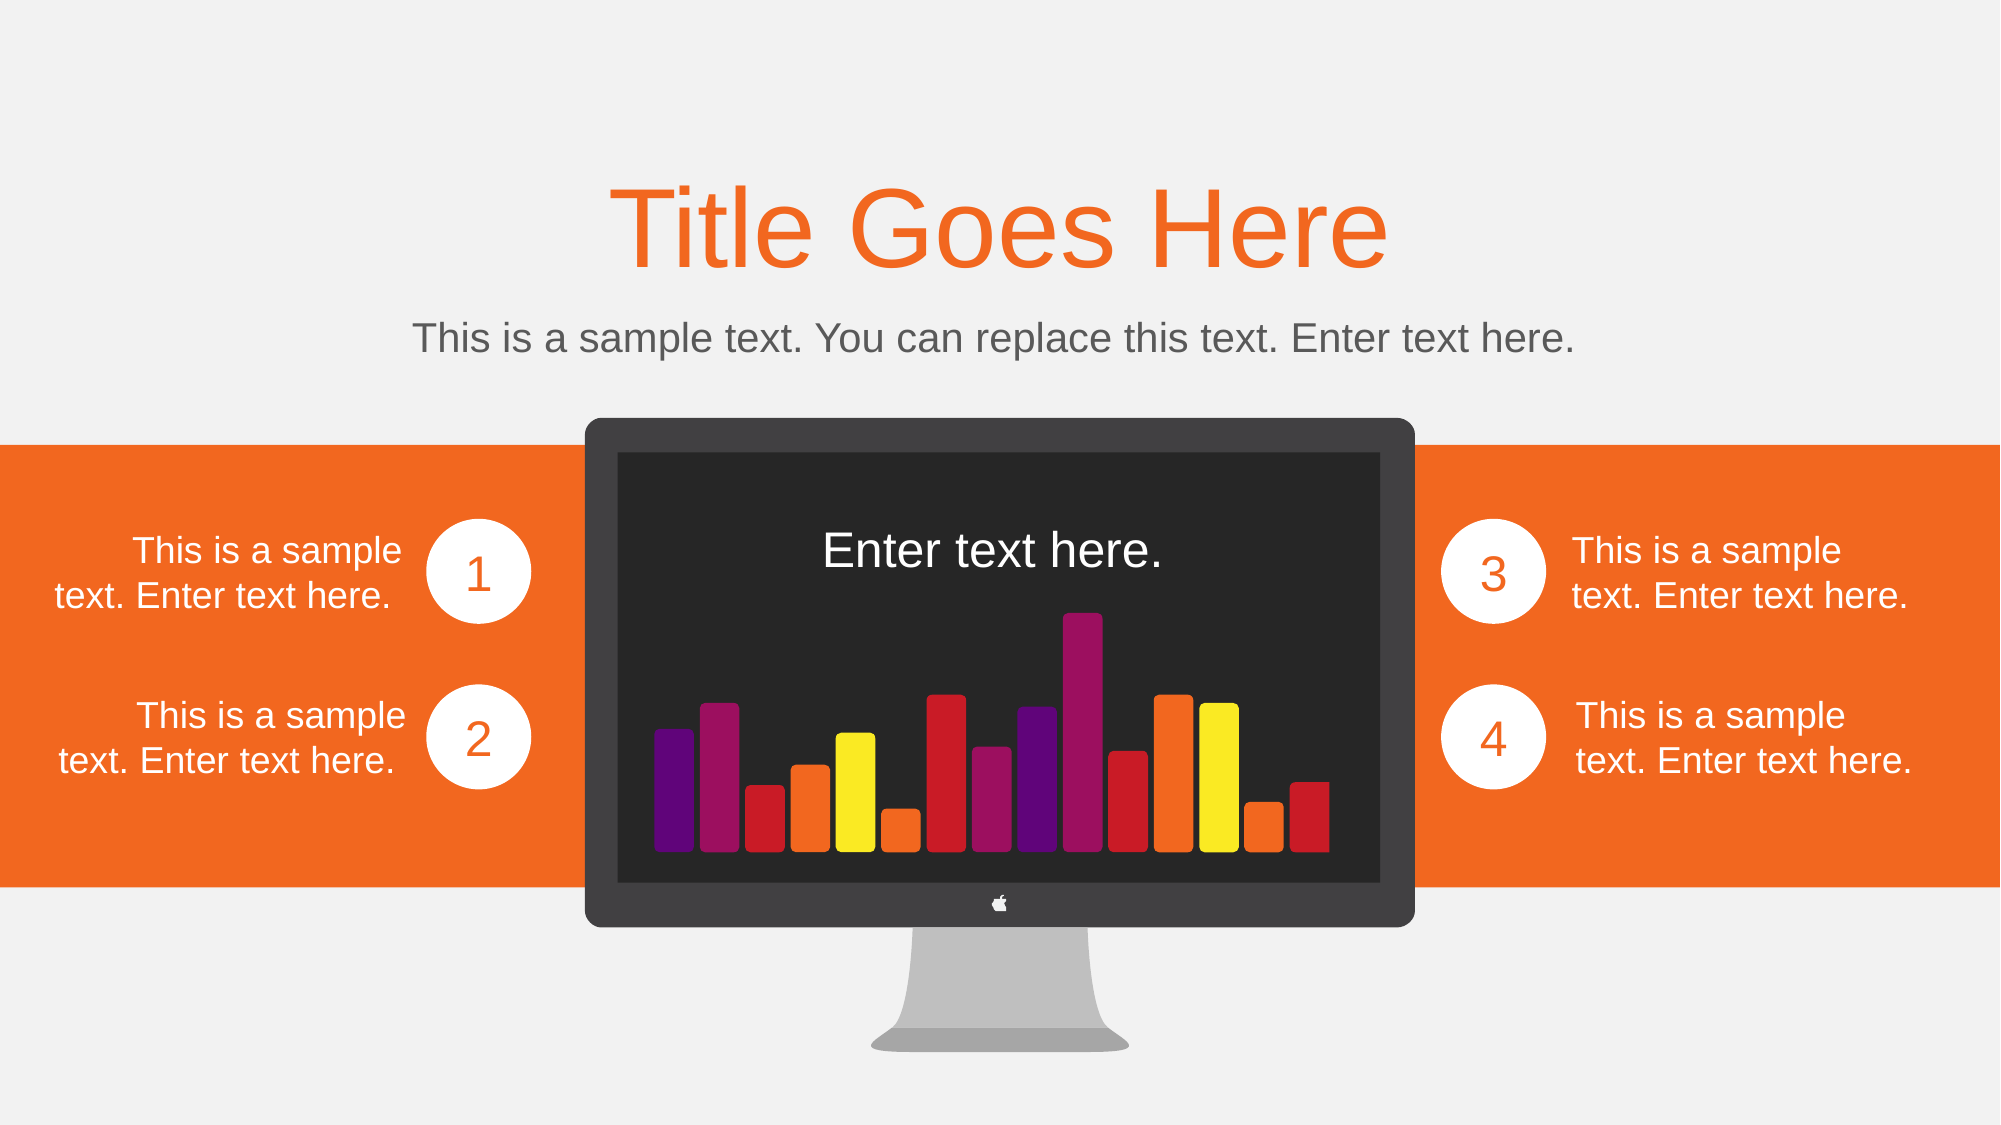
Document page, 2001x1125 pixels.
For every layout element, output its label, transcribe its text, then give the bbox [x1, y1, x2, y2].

text_box This is a sample text. Enter text here. [1560, 683, 1942, 789]
text_box This is a sample text. Enter text here. [1556, 518, 1938, 623]
text_box This is a sample text. Enter text here. [40, 683, 422, 789]
text_box This is a sample text. You can replace this text. Enter text here. [386, 303, 1613, 369]
text_box 4 [1440, 683, 1548, 791]
text_box [1415, 444, 2000, 888]
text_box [584, 417, 1415, 1052]
text_box 3 [1440, 517, 1548, 625]
text_box 1 [425, 517, 533, 625]
text_box 2 [425, 683, 533, 791]
text_box [0, 444, 584, 888]
text_box Title Goes Here [162, 147, 1838, 297]
text_box This is a sample text. Enter text here. [36, 518, 418, 623]
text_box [654, 612, 1330, 853]
